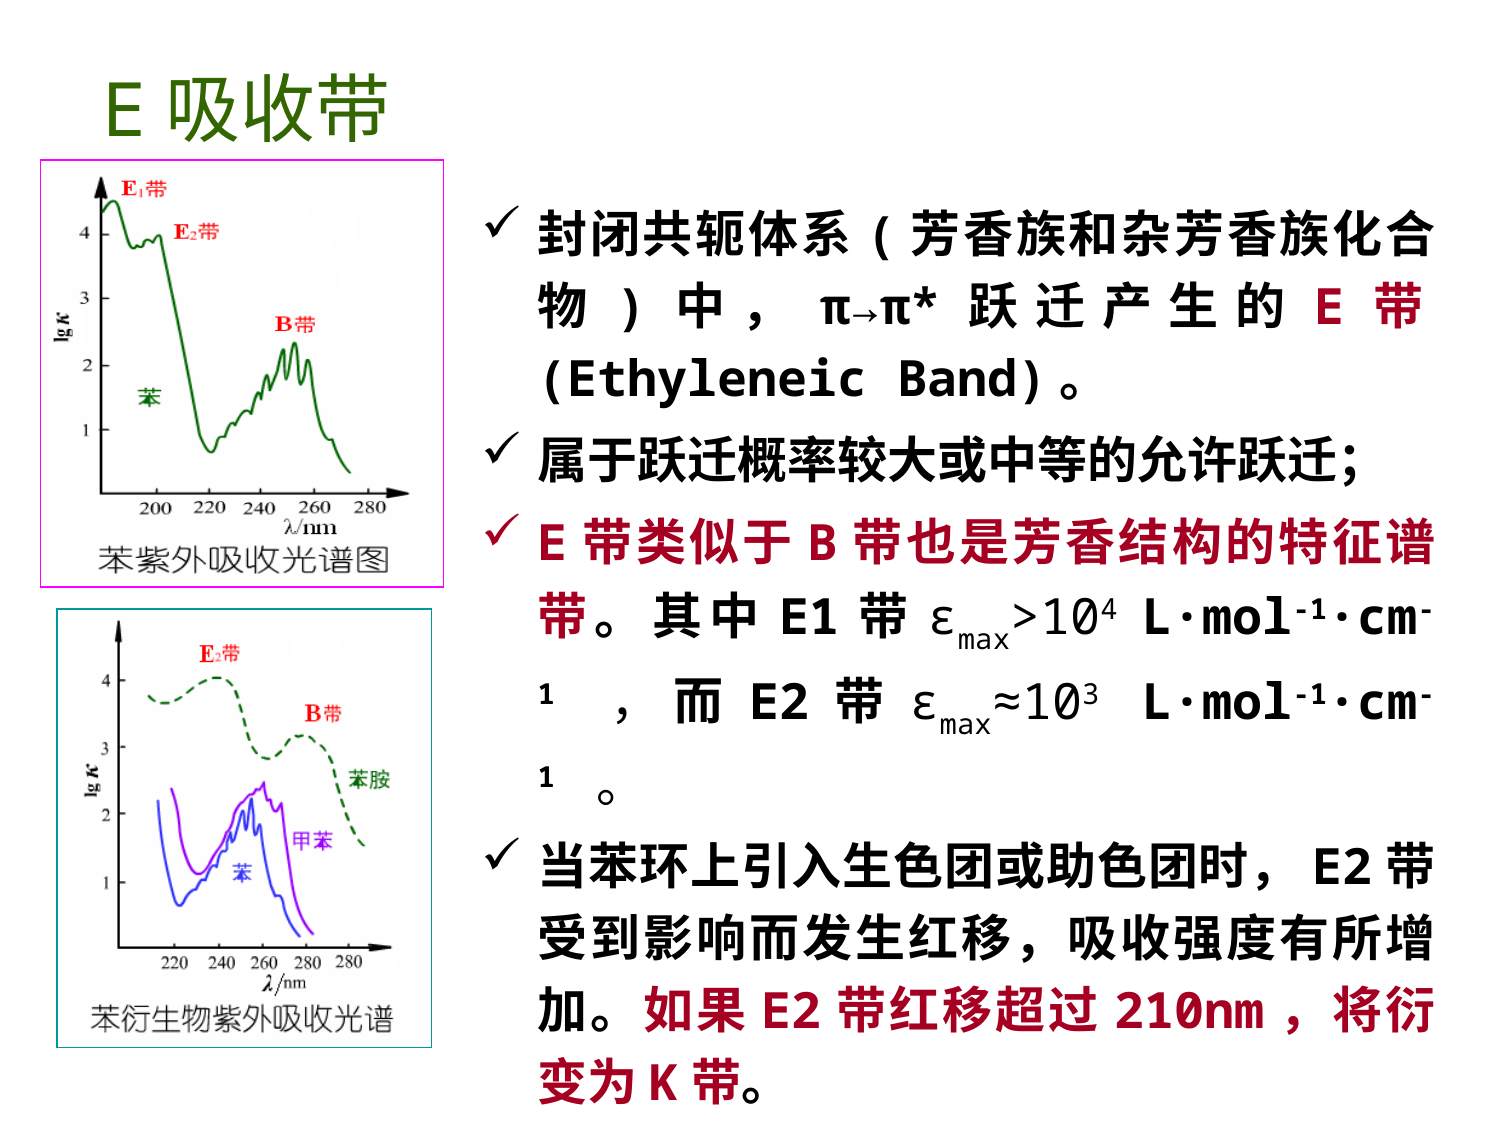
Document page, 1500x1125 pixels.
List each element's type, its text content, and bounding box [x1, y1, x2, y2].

title E吸收带 [87, 37, 488, 175]
text_box 封闭共轭体系(芳香族和杂芳香族化合物)中，π→π*跃迁产生的E带(Ethyleneic Band)。 属于跃迁概率较大或中等的允许跃迁； E带类似于B带也是芳香结构的特征谱带。其中E1带εmax>104 L·mol-1·cm-1 ，而E2带εmax≈103 L·mol-1·cm-1 。 当苯环上引入生色团或助色团时，E2带受到影响而发生红移，吸收强度有所增加。如果E2带红移超过210nm，将衍变为K带。 [464, 181, 1452, 1120]
picture [57, 609, 432, 1048]
picture [40, 160, 443, 587]
